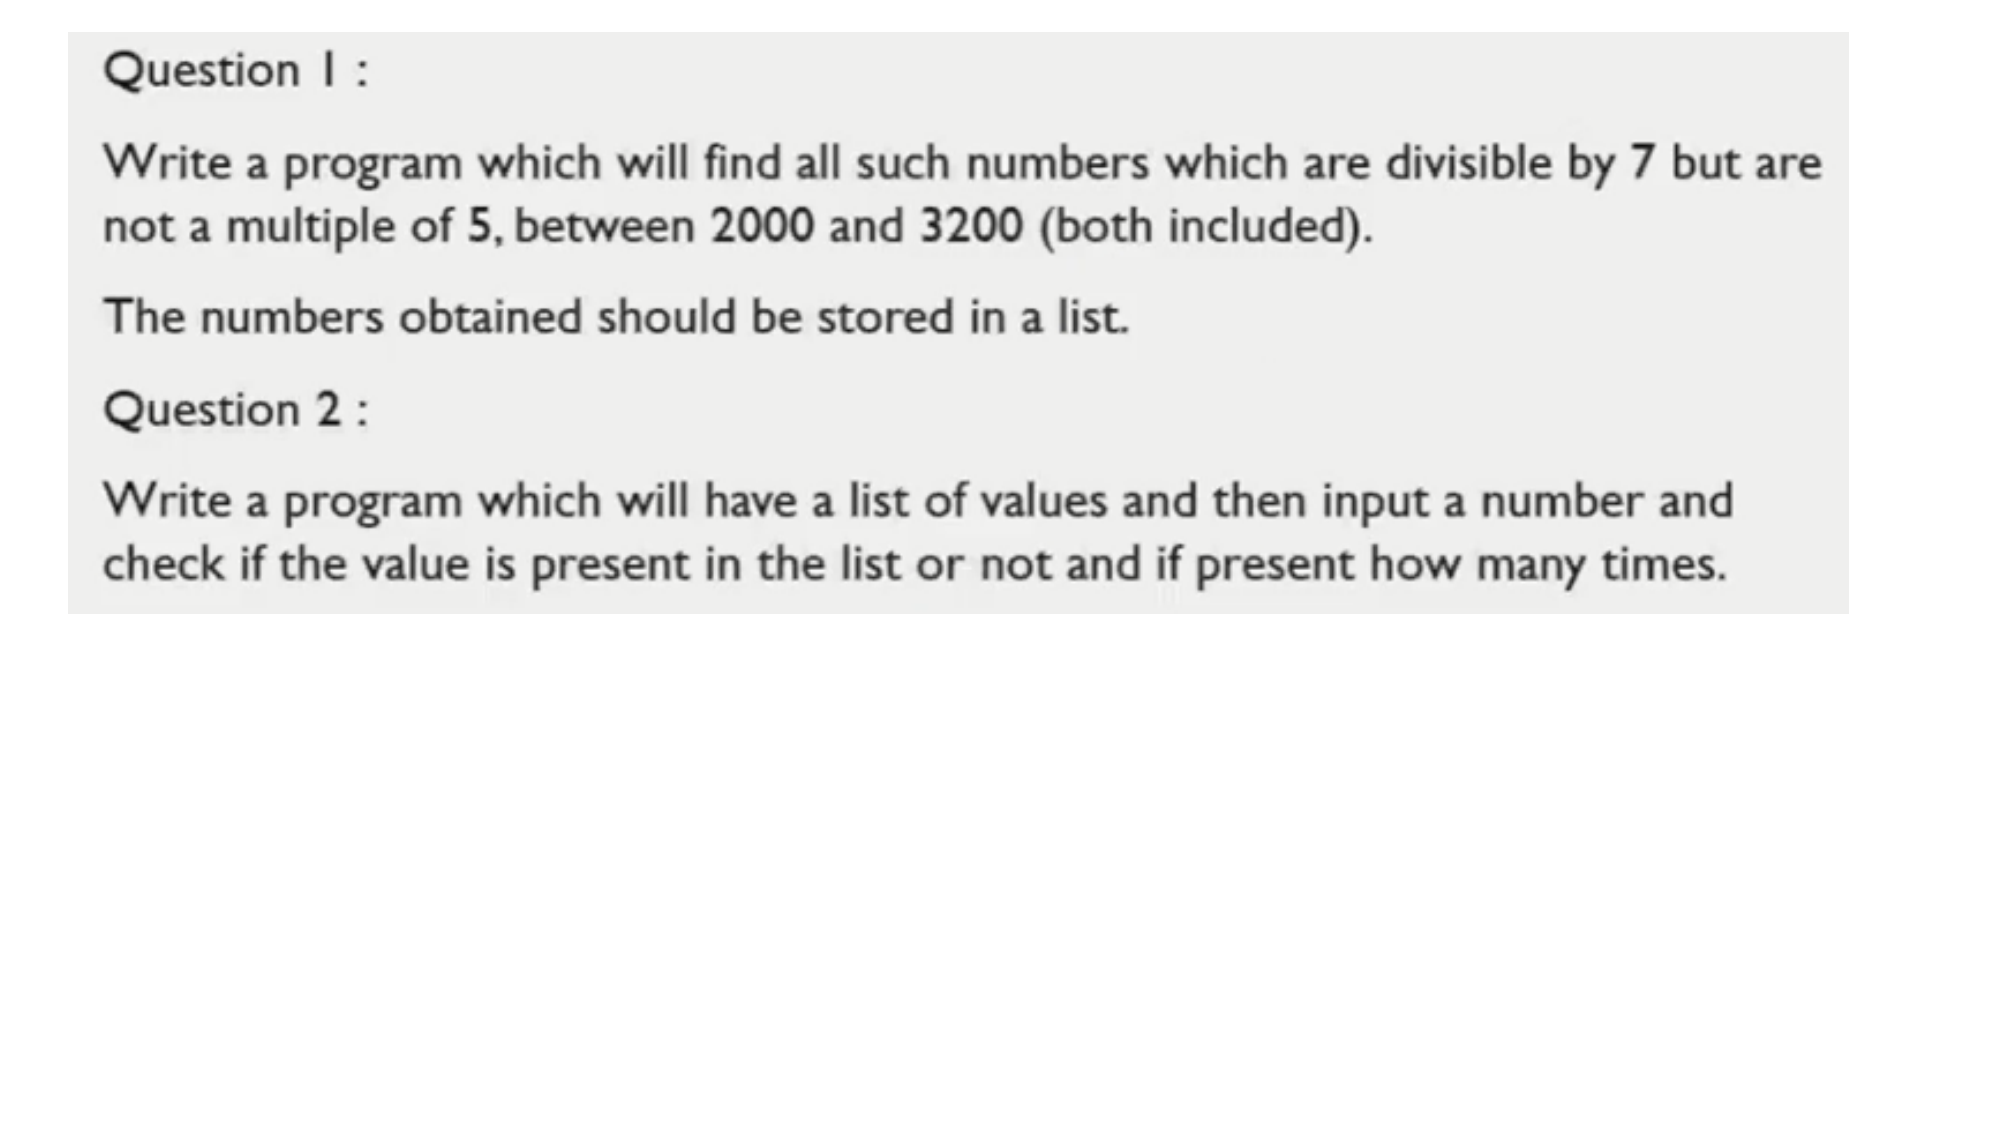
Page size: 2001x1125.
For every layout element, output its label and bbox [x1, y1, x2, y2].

picture [68, 32, 1849, 614]
